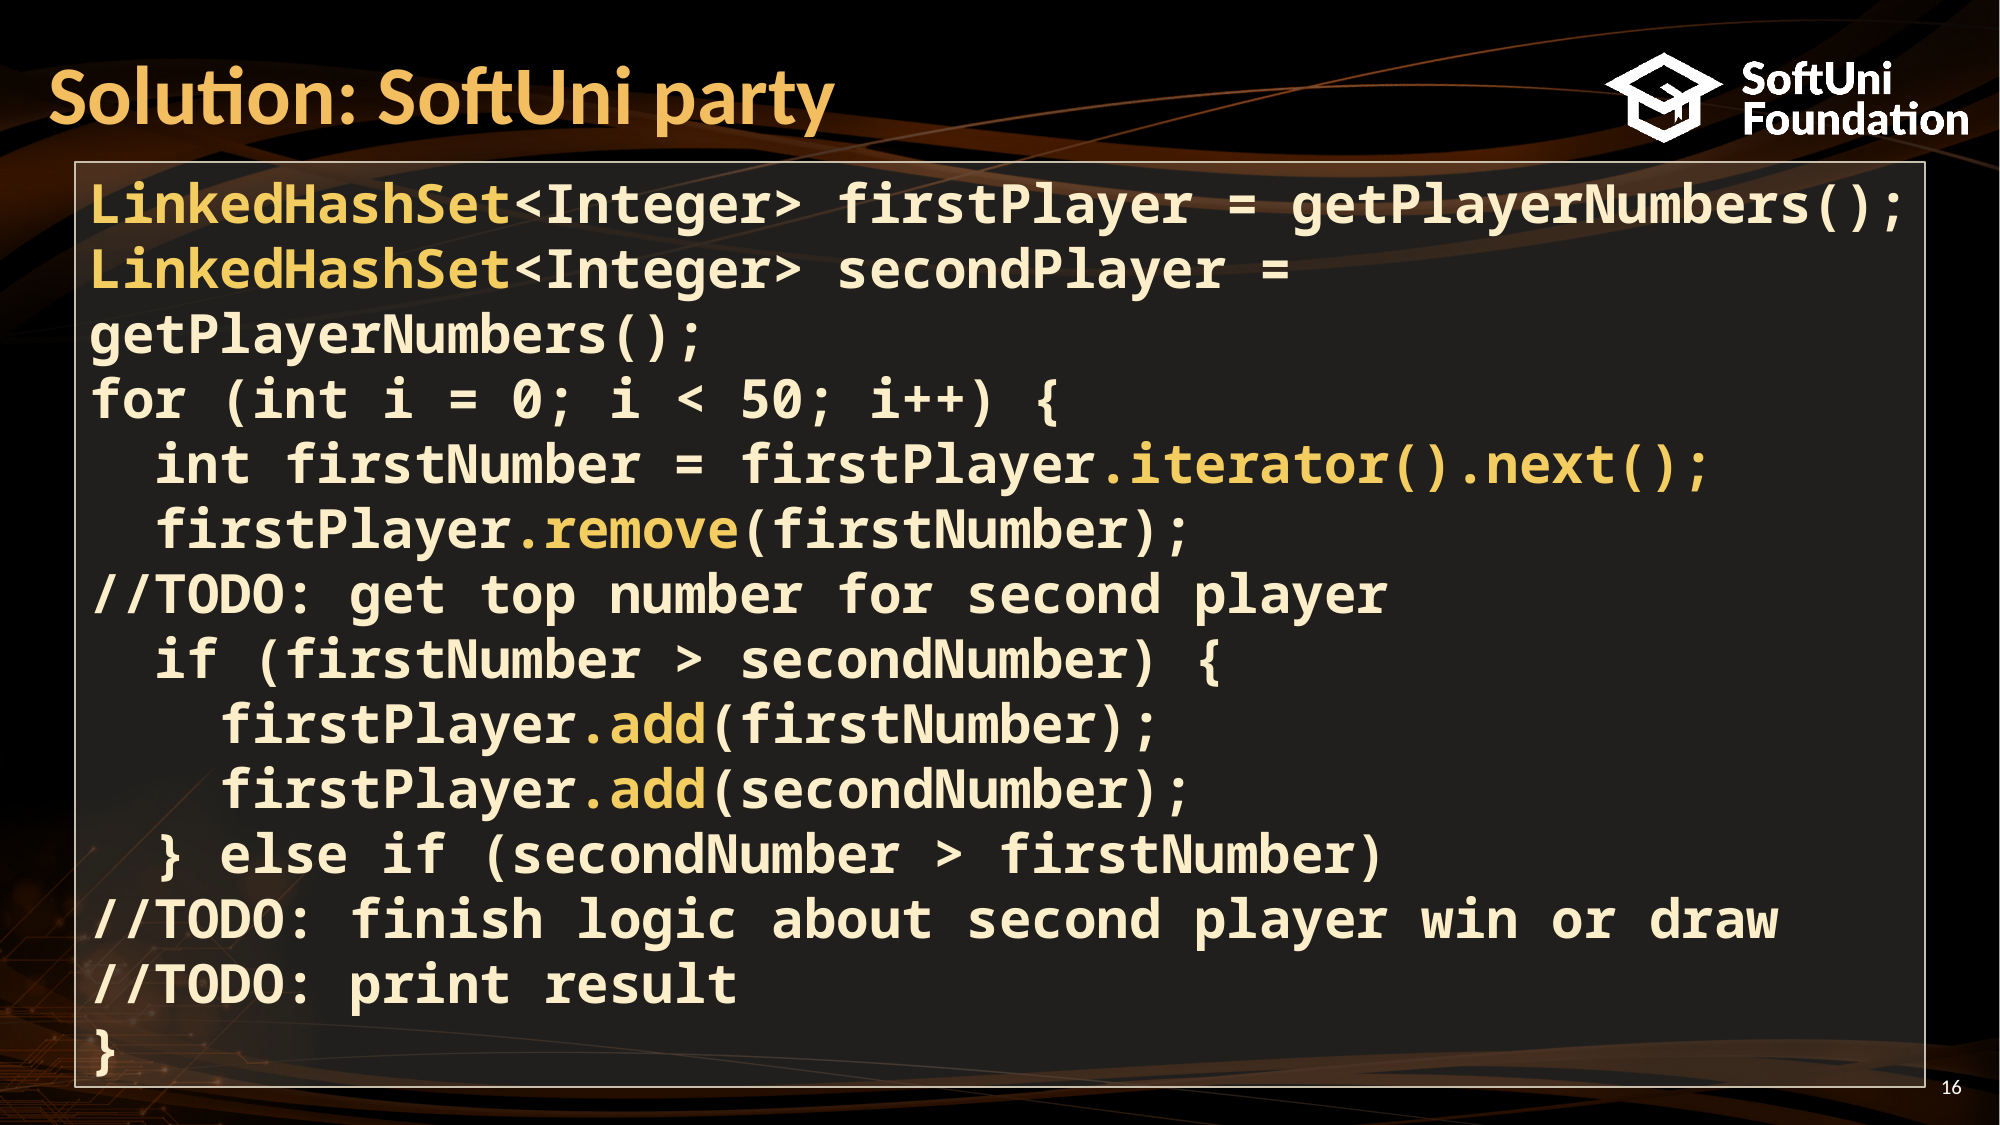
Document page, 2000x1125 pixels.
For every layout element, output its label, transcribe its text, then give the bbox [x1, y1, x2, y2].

title Solution: SoftUni party [30, 6, 1602, 189]
slide_number 16 [1897, 1070, 1968, 1103]
picture [0, 0, 2000, 1125]
text_box LinkedHashSet<Integer> firstPlayer = getPlayerNumbers(); LinkedHashSet<Integer> secondPlayer = getPlayerNumbers(); for (int i = 0; i < 50; i++) { int firstNumber = firstPlayer.iterator().next(); firstPlayer.remove(firstNumber); //TODO: get top number for second player if (firstNumber > secondNumber) { firstPlayer.add(firstNumber); firstPlayer.add(secondNumber); } else if (secondNumber > firstNumber) //TODO: finish logic about second player win or draw //TODO: print result } [74, 162, 1925, 1087]
